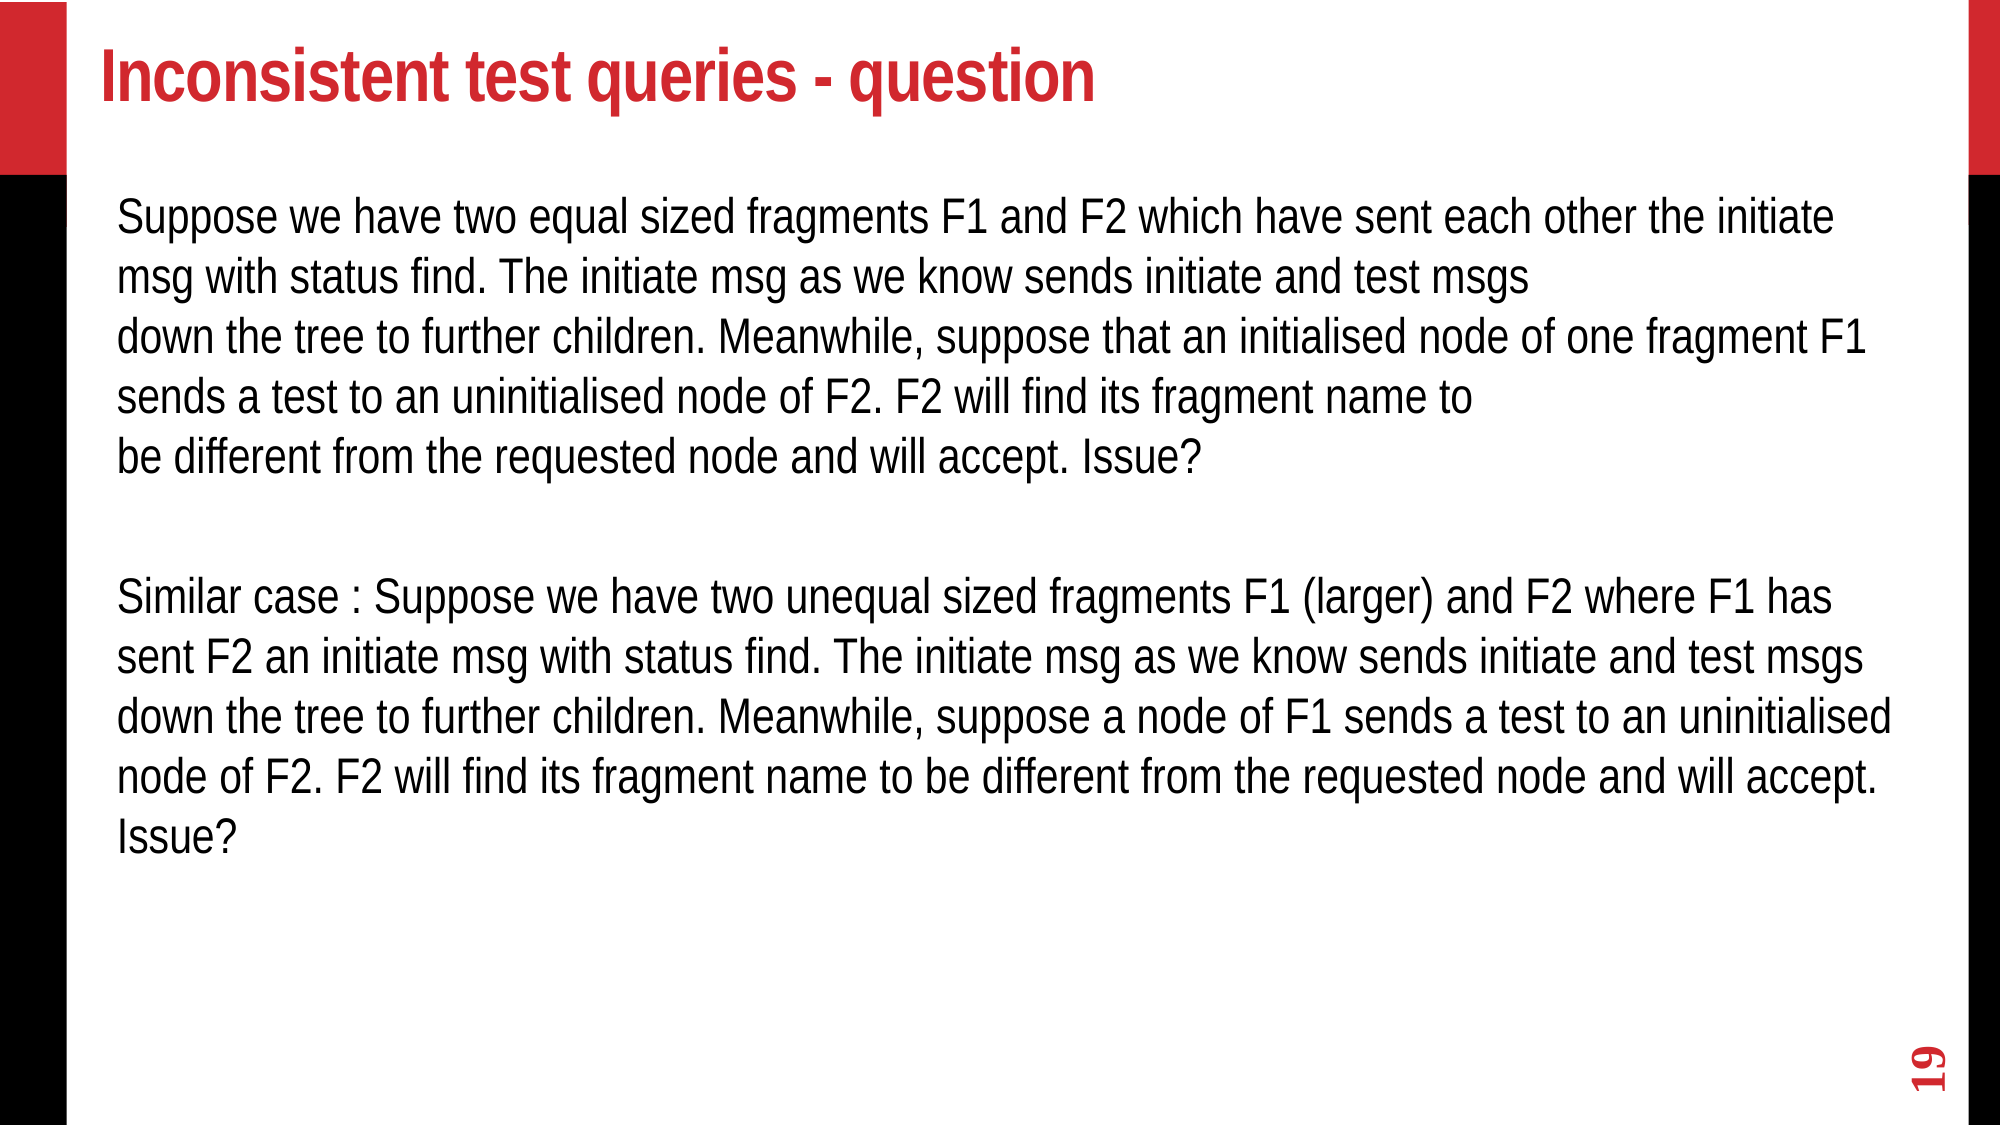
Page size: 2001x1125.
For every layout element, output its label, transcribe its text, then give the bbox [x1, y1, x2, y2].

slide_number 19 [1899, 996, 1950, 1113]
title Inconsistent test queries - question [83, 25, 1950, 125]
list Suppose we have two equal sized fragments F1 and F2 which have sent each other the initiate msg with status find. The initiate msg as we know sends initiate and test msgs down the tree to further children. Meanwhile, suppose that an initialised node of one fragment F1 sends a test to an uninitialised node of F2. F2 will find its fragment name to be different from the requested node and will accept. Issue? Similar case : Suppose we have two unequal sized fragments F1 (larger) and F2 where F1 has sent F2 an initiate msg with status find. The initiate msg as we know sends initiate and test msgs down the tree to further children. Meanwhile, suppose a node of F1 sends a test to an uninitialised node of F2. F2 will find its fragment name to be different from the requested node and will accept. Issue? [99, 174, 1934, 1005]
